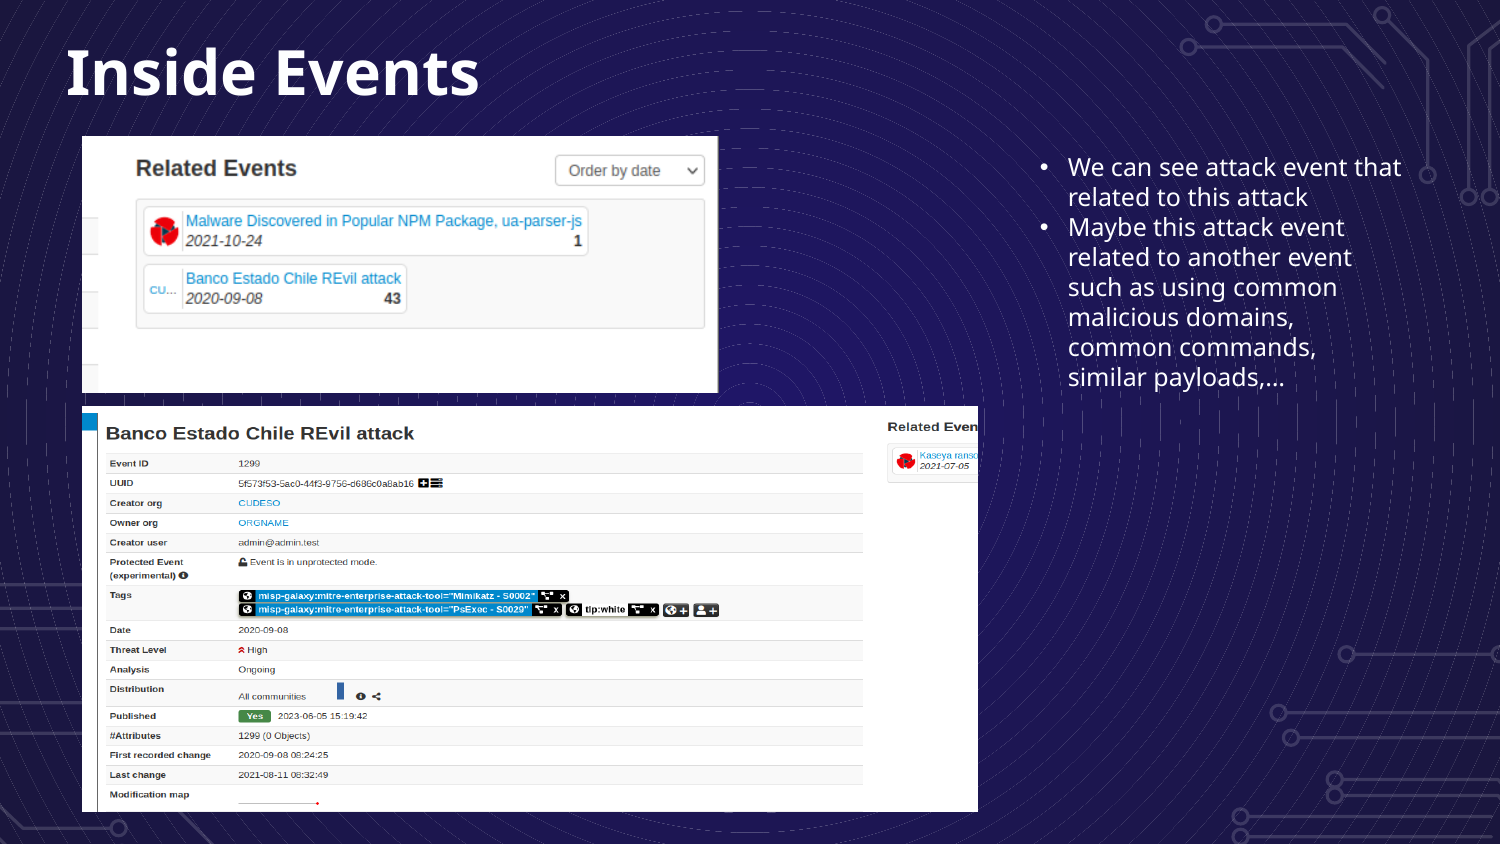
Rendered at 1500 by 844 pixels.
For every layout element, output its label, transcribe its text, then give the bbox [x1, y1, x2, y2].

picture [81, 406, 978, 812]
title Inside Events [50, 17, 1315, 112]
picture [81, 136, 719, 394]
text_box We can see attack event that related to this attack Maybe this attack event related to another event such as using common malicious domains, common commands, similar payloads,… [1024, 136, 1418, 812]
